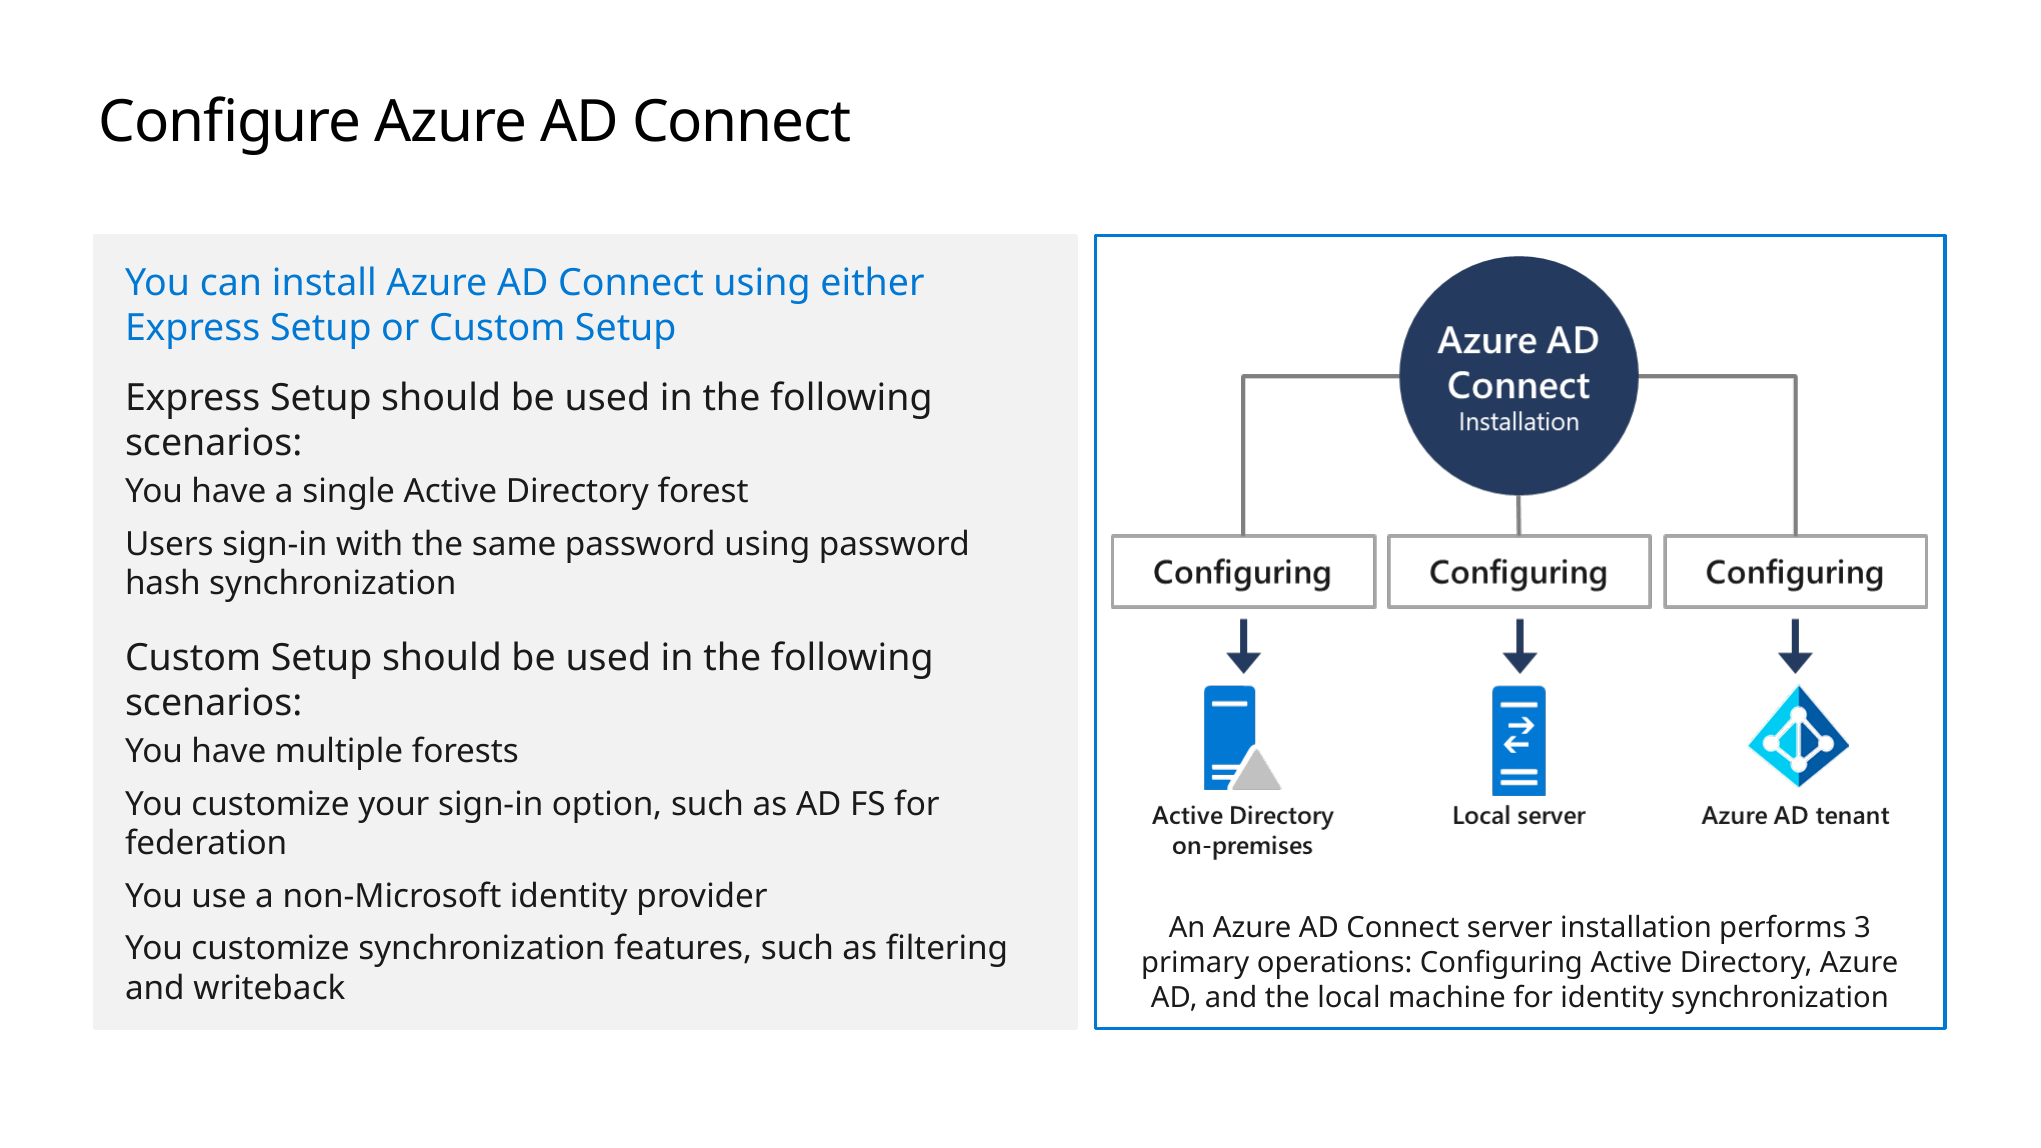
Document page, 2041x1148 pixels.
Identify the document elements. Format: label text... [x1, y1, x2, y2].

picture [1111, 256, 1928, 860]
title Configure Azure AD Connect [98, 83, 1943, 156]
text_box An Azure AD Connect server installation performs 3 primary operations: Configuring Active Directory, Azure AD, and the local machine for identity synchronization [1095, 235, 1945, 1029]
text_box You can install Azure AD Connect using either Express Setup or Custom Setup Express Setup should be used in the following scenarios: You have a single Active Directory forest Users sign-in with the same password using password hash synchronization Custom Setup should be used in the following scenarios: You have multiple forests You customize your sign-in option, such as AD FS for federation You use a non-Microsoft identity provider You customize synchronization features, such as filtering and writeback [95, 235, 1077, 1029]
